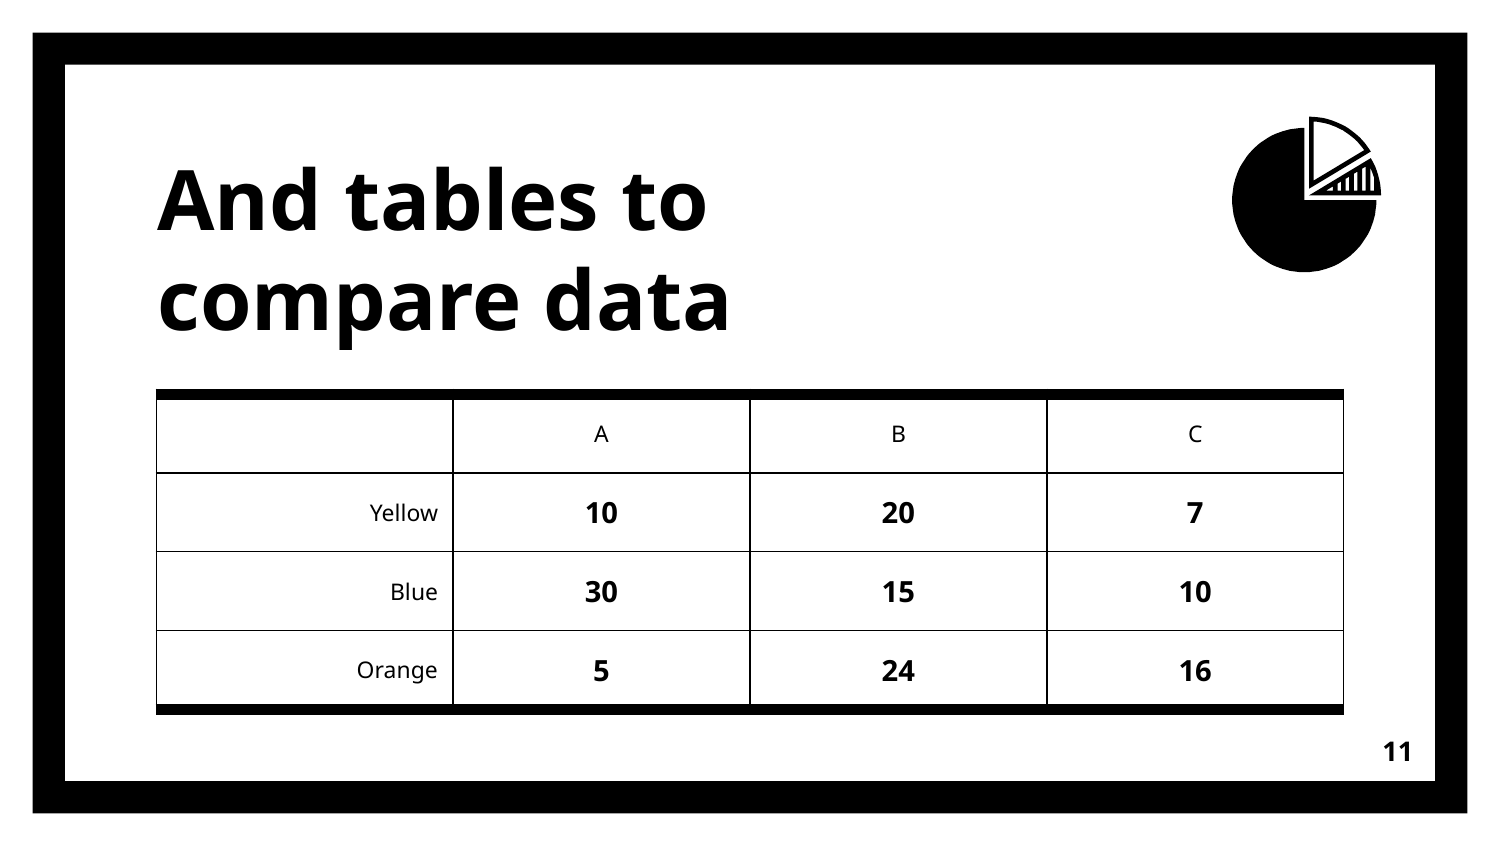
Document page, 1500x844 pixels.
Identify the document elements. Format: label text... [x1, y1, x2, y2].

table_header A [454, 400, 749, 472]
table_cell 20 [751, 474, 1046, 551]
table_cell 16 [1048, 631, 1343, 704]
table_header C [1048, 400, 1343, 472]
table_header [157, 400, 452, 472]
table_cell 10 [454, 474, 749, 551]
table_cell Blue [157, 552, 452, 630]
table_cell 30 [454, 552, 749, 630]
title And tables to compare data [142, 139, 978, 363]
table_cell 10 [1048, 552, 1343, 630]
table_cell Yellow [157, 474, 452, 551]
table_header B [751, 400, 1046, 472]
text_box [1231, 116, 1382, 273]
table_cell 24 [751, 631, 1046, 704]
table_cell 15 [751, 552, 1046, 630]
table_cell 7 [1048, 474, 1343, 551]
table_cell 5 [454, 631, 749, 704]
table_cell Orange [157, 631, 452, 704]
slide_number 11 [1338, 720, 1429, 786]
